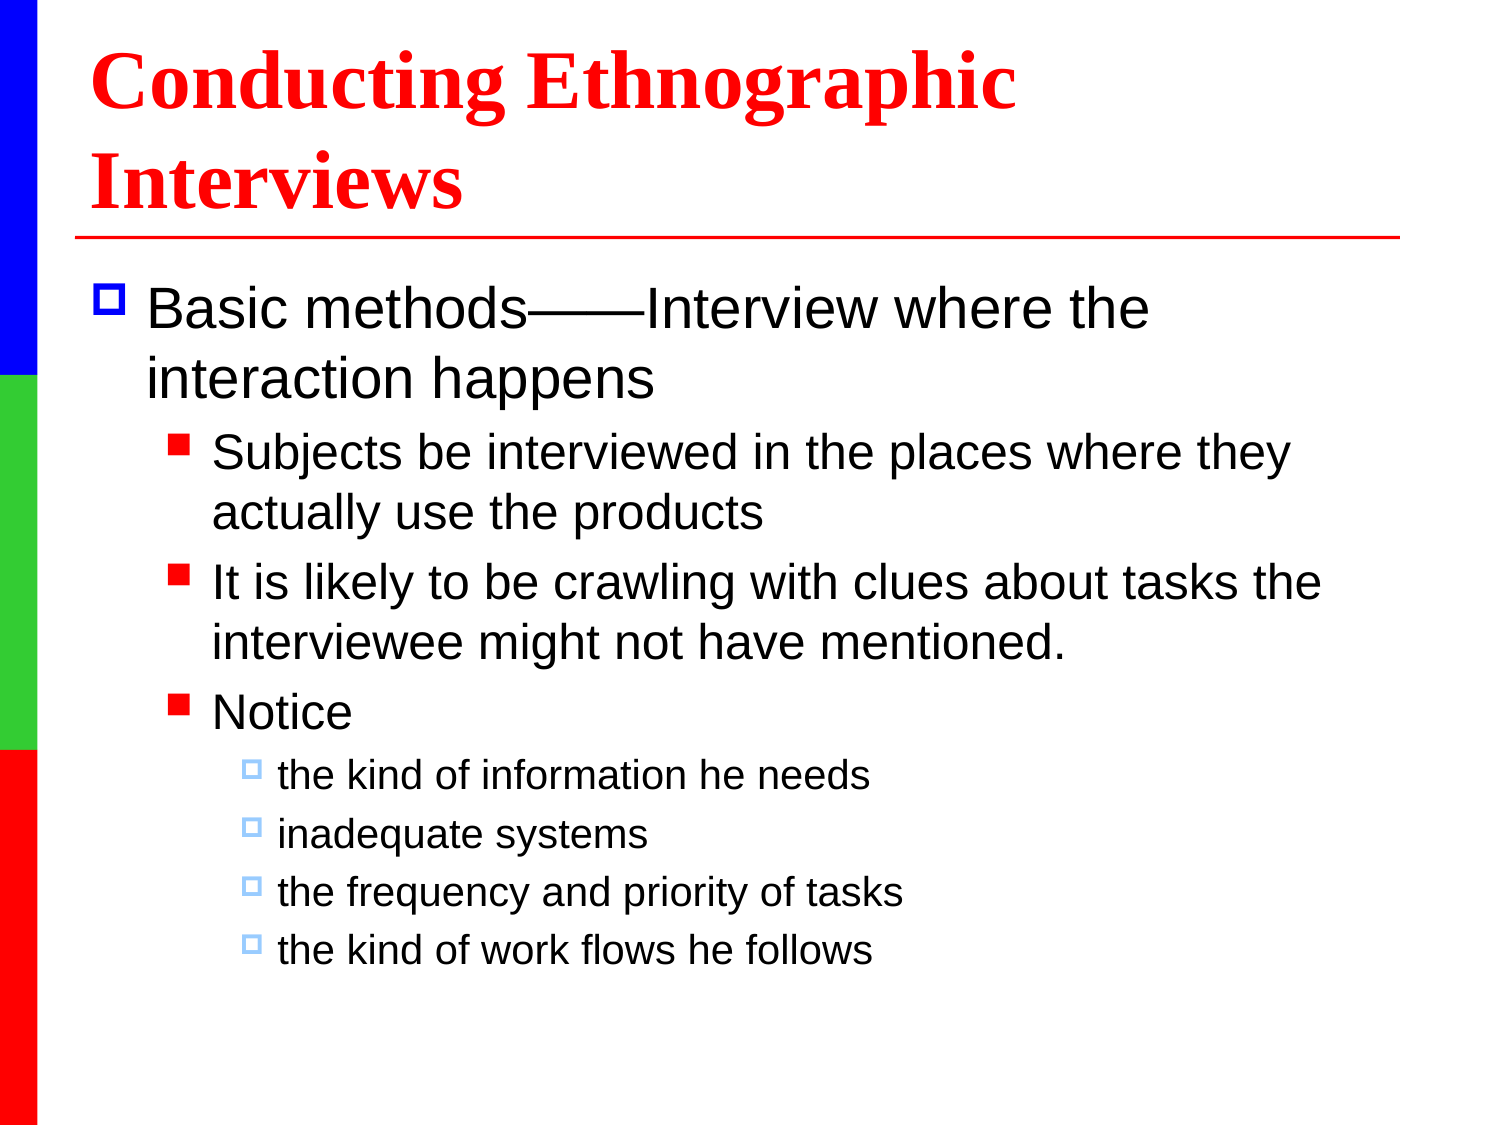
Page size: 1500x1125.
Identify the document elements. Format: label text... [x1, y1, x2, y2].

title Conducting Ethnographic Interviews [74, 45, 1426, 233]
list Basic methods——Interview where the interaction happens Subjects be interviewed in the places where they actually use the products It is likely to be crawling with clues about tasks the interviewee might not have mentioned. Notice the kind of information he needs inadequate systems the frequency and priority of tasks the kind of work flows he follows [74, 262, 1426, 1006]
